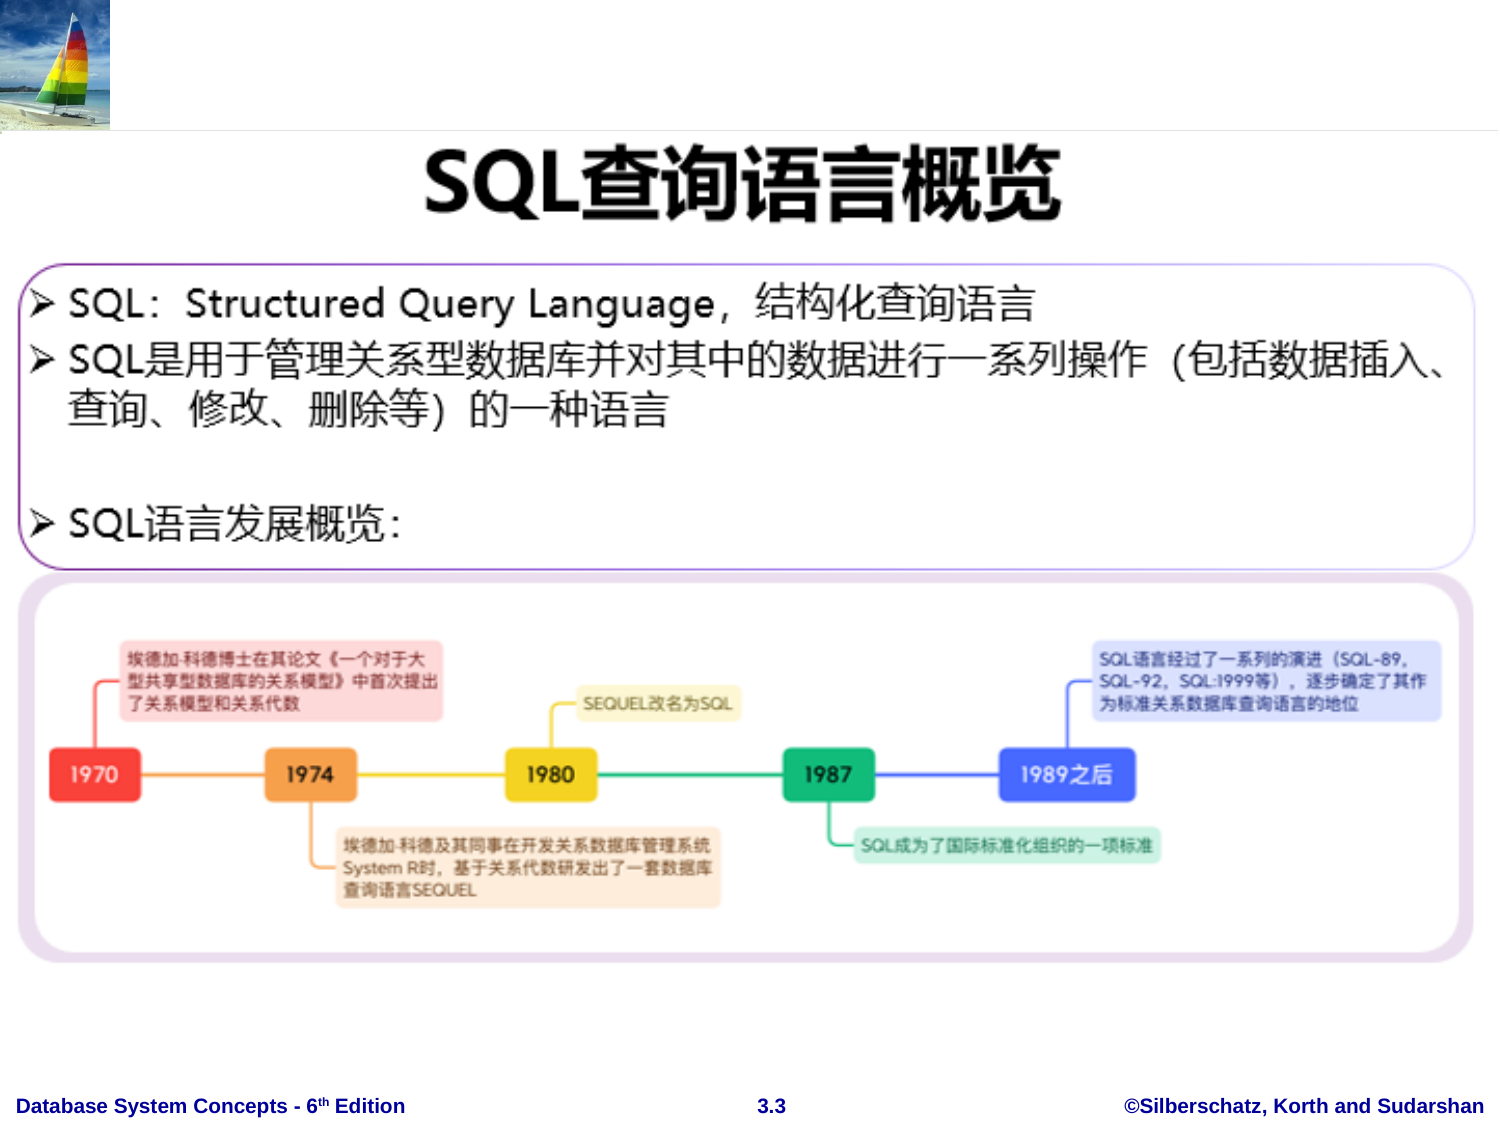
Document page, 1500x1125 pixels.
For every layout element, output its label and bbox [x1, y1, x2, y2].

picture [0, 0, 1499, 977]
